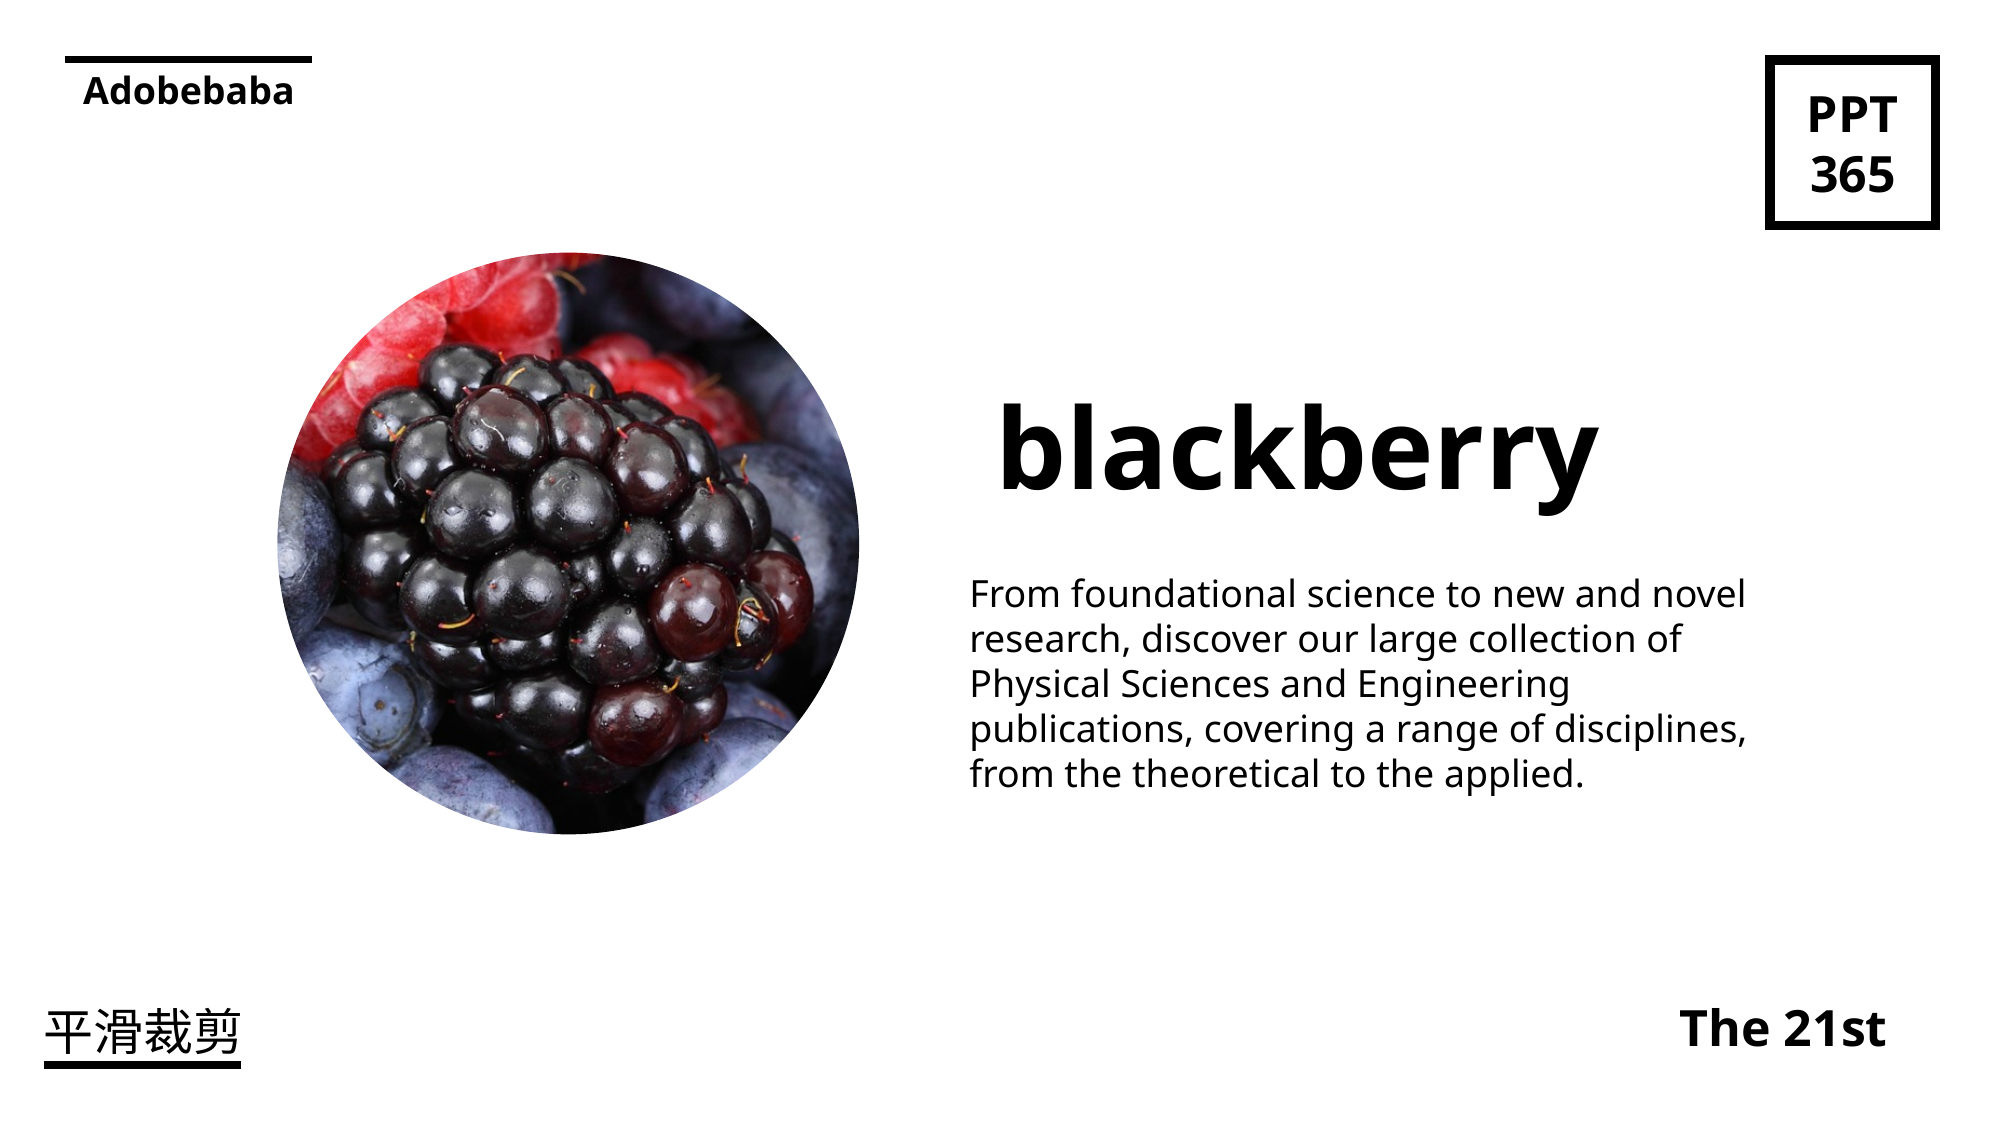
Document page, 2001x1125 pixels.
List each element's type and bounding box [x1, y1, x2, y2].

text_box [28, 59, 1936, 1069]
